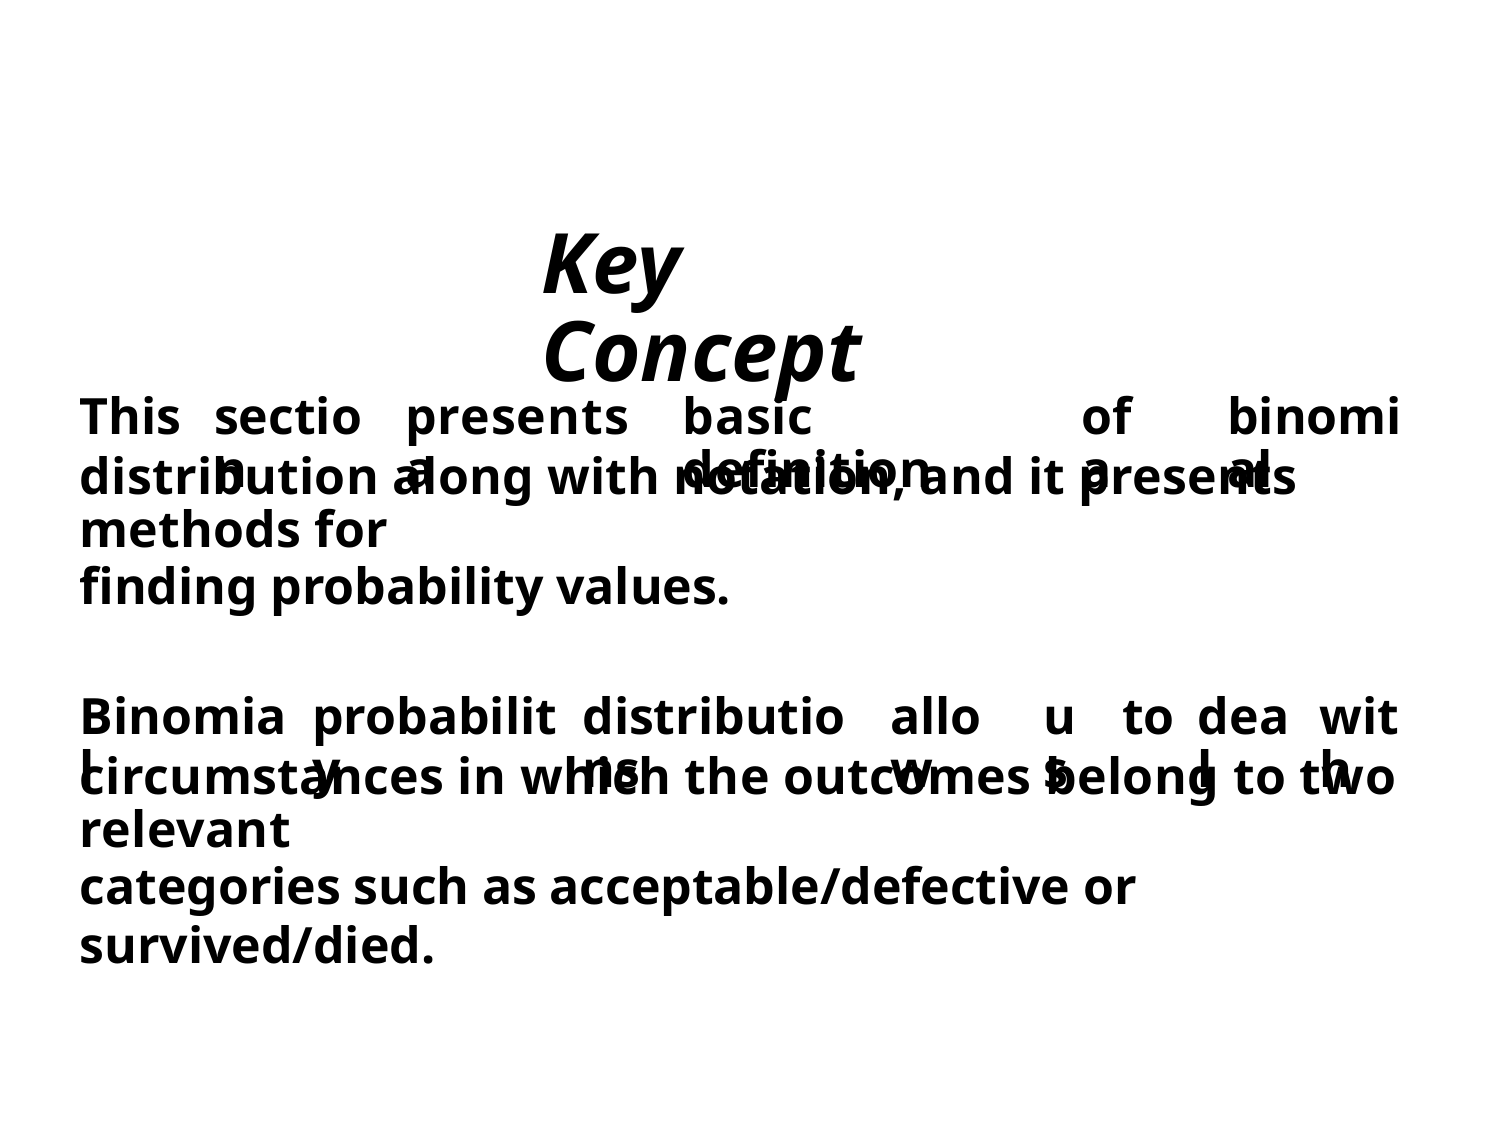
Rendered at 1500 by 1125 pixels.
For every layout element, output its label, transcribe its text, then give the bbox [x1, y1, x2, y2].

text_box of a [1079, 388, 1201, 443]
text_box circumstances in which the outcomes belong to two relevant categories such as acceptable/defective or survived/died. [77, 748, 1432, 863]
text_box Key Concept [539, 218, 977, 307]
text_box presents a [403, 388, 657, 443]
text_box to [1120, 688, 1177, 743]
text_box section [212, 388, 379, 443]
text_box deal [1195, 688, 1299, 743]
text_box distribution along with notation, and it presents methods for finding probability values. [77, 448, 1432, 563]
text_box probability [309, 688, 561, 743]
text_box This [77, 388, 188, 443]
text_box basic definition [680, 388, 1054, 443]
text_box Binomial [77, 688, 291, 743]
text_box allow [888, 688, 1023, 743]
text_box with [1317, 688, 1432, 743]
text_box binomial [1225, 388, 1432, 443]
text_box us [1041, 688, 1101, 743]
text_box distributions [580, 688, 870, 743]
